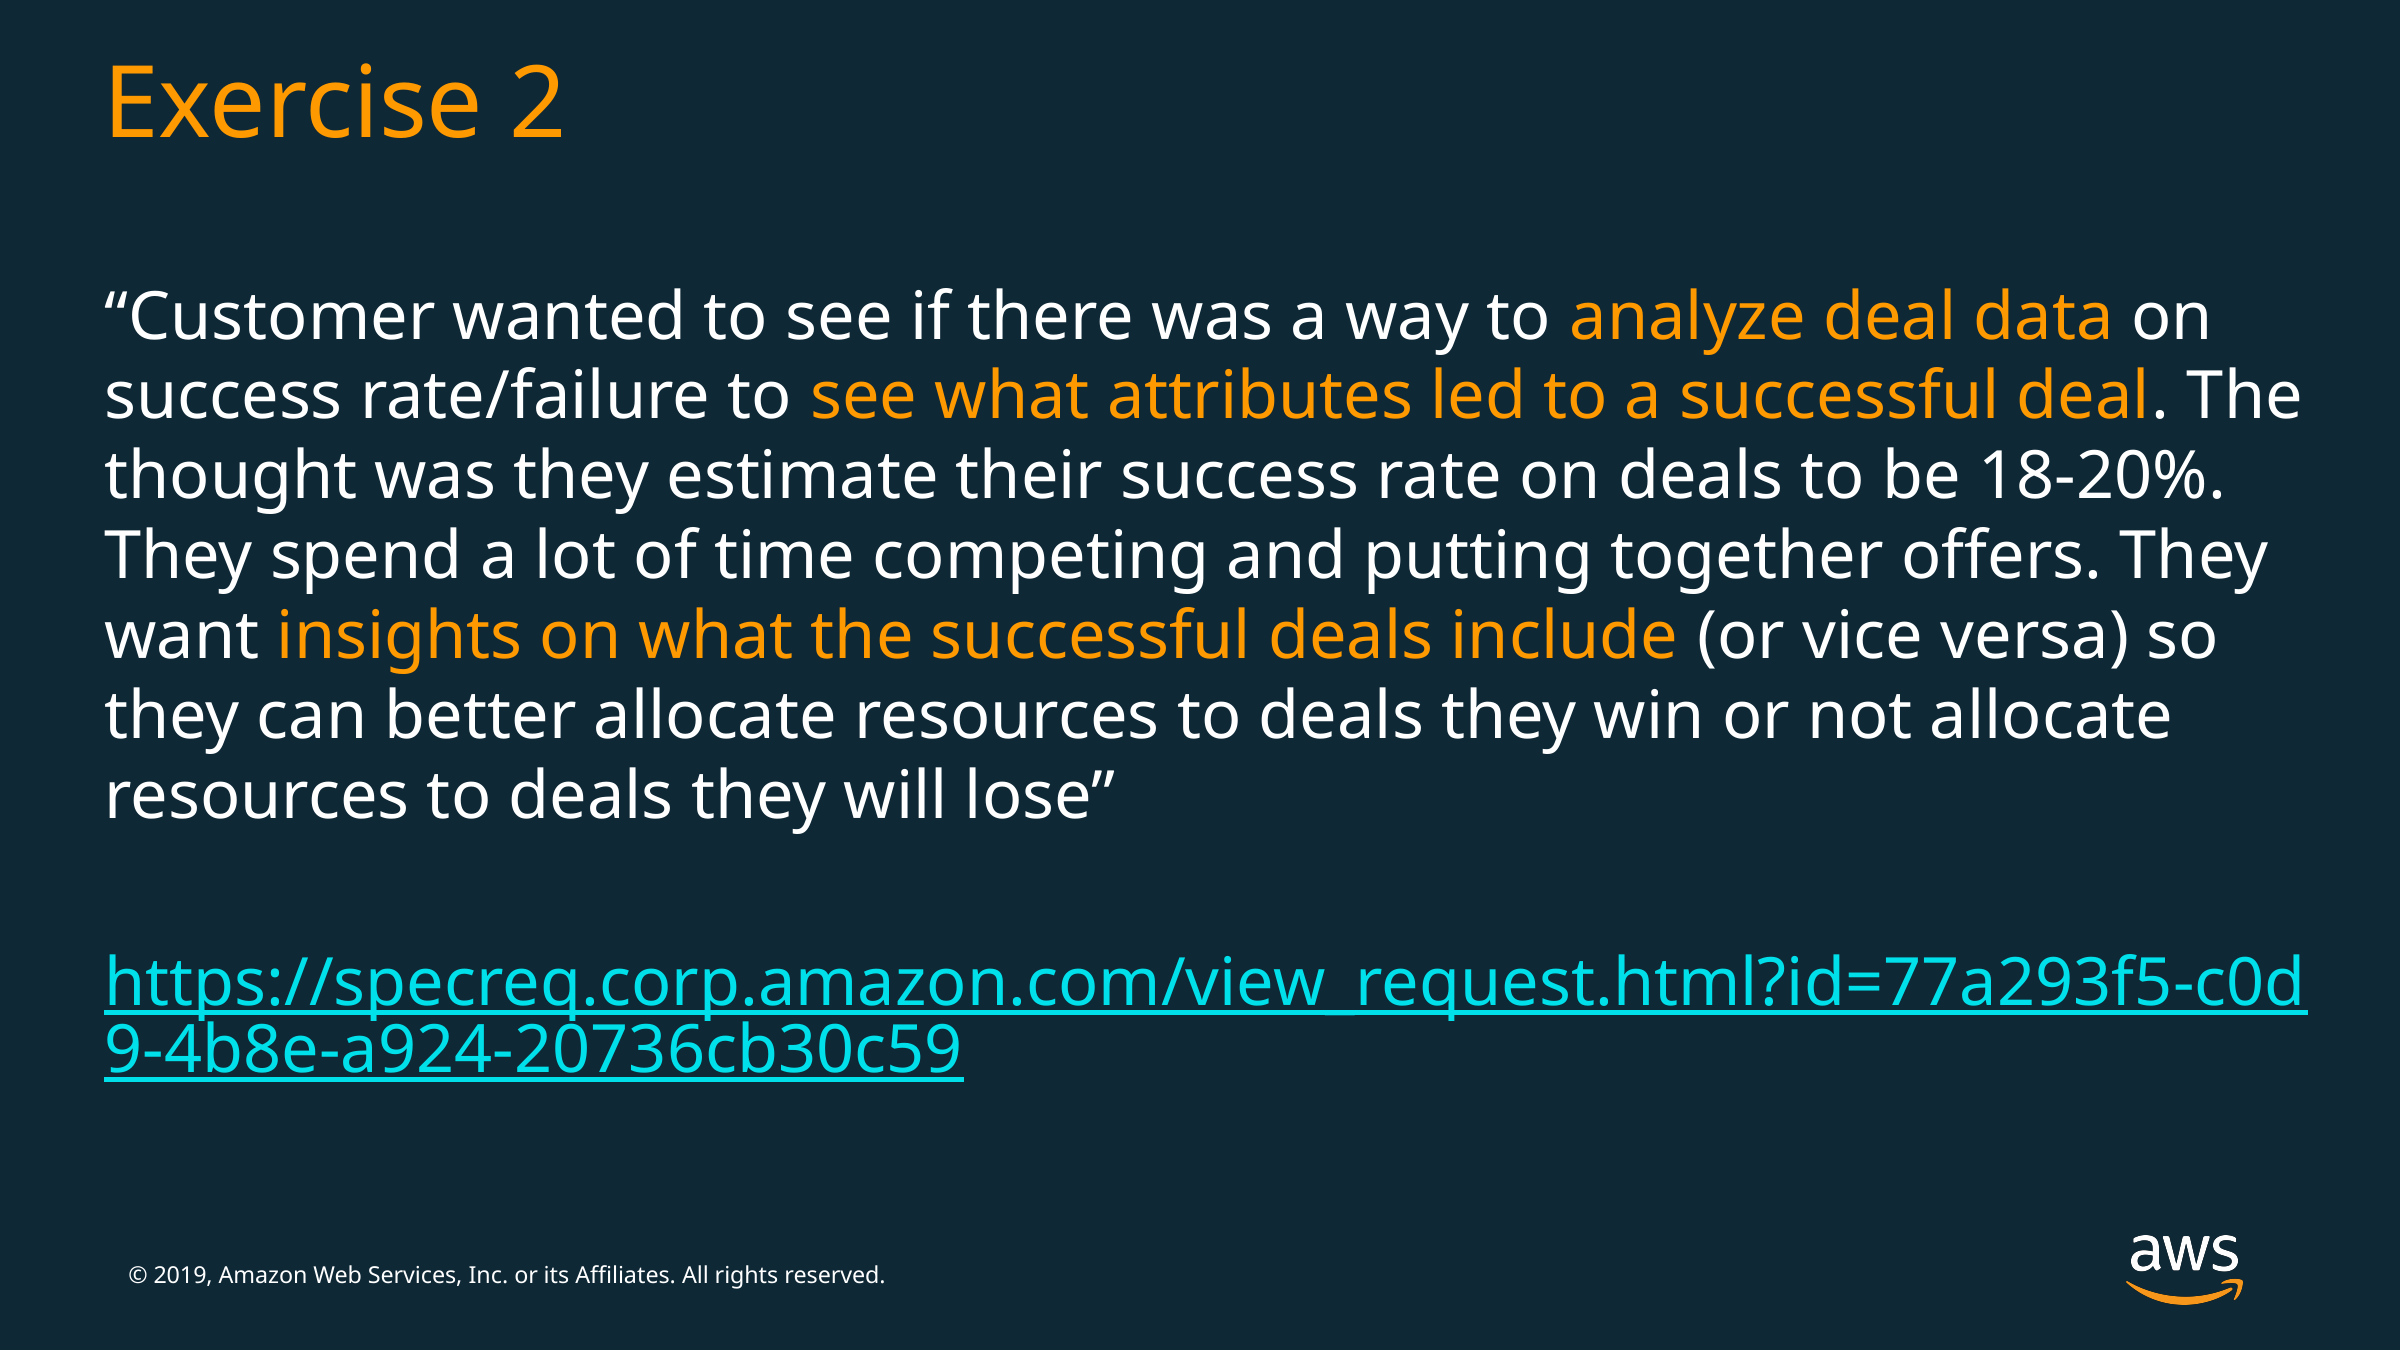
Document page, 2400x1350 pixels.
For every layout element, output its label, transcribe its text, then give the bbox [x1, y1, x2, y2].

list “Customer wanted to see if there was a way to analyze deal data on success rate/failure to see what attributes led to a successful deal. The thought was they estimate their success rate on deals to be 18-20%. They spend a lot of time competing and putting together offers. They want insights on what the successful deals include (or vice versa) so they can better allocate resources to deals they win or not allocate resources to deals they will lose” https://specreq.corp.amazon.com/view_request.html?id=77a293f5-c0d9-4b8e-a924-20736cb30c59 [89, 264, 2337, 1198]
picture [2126, 1235, 2243, 1305]
title Exercise 2 [88, 30, 2242, 174]
